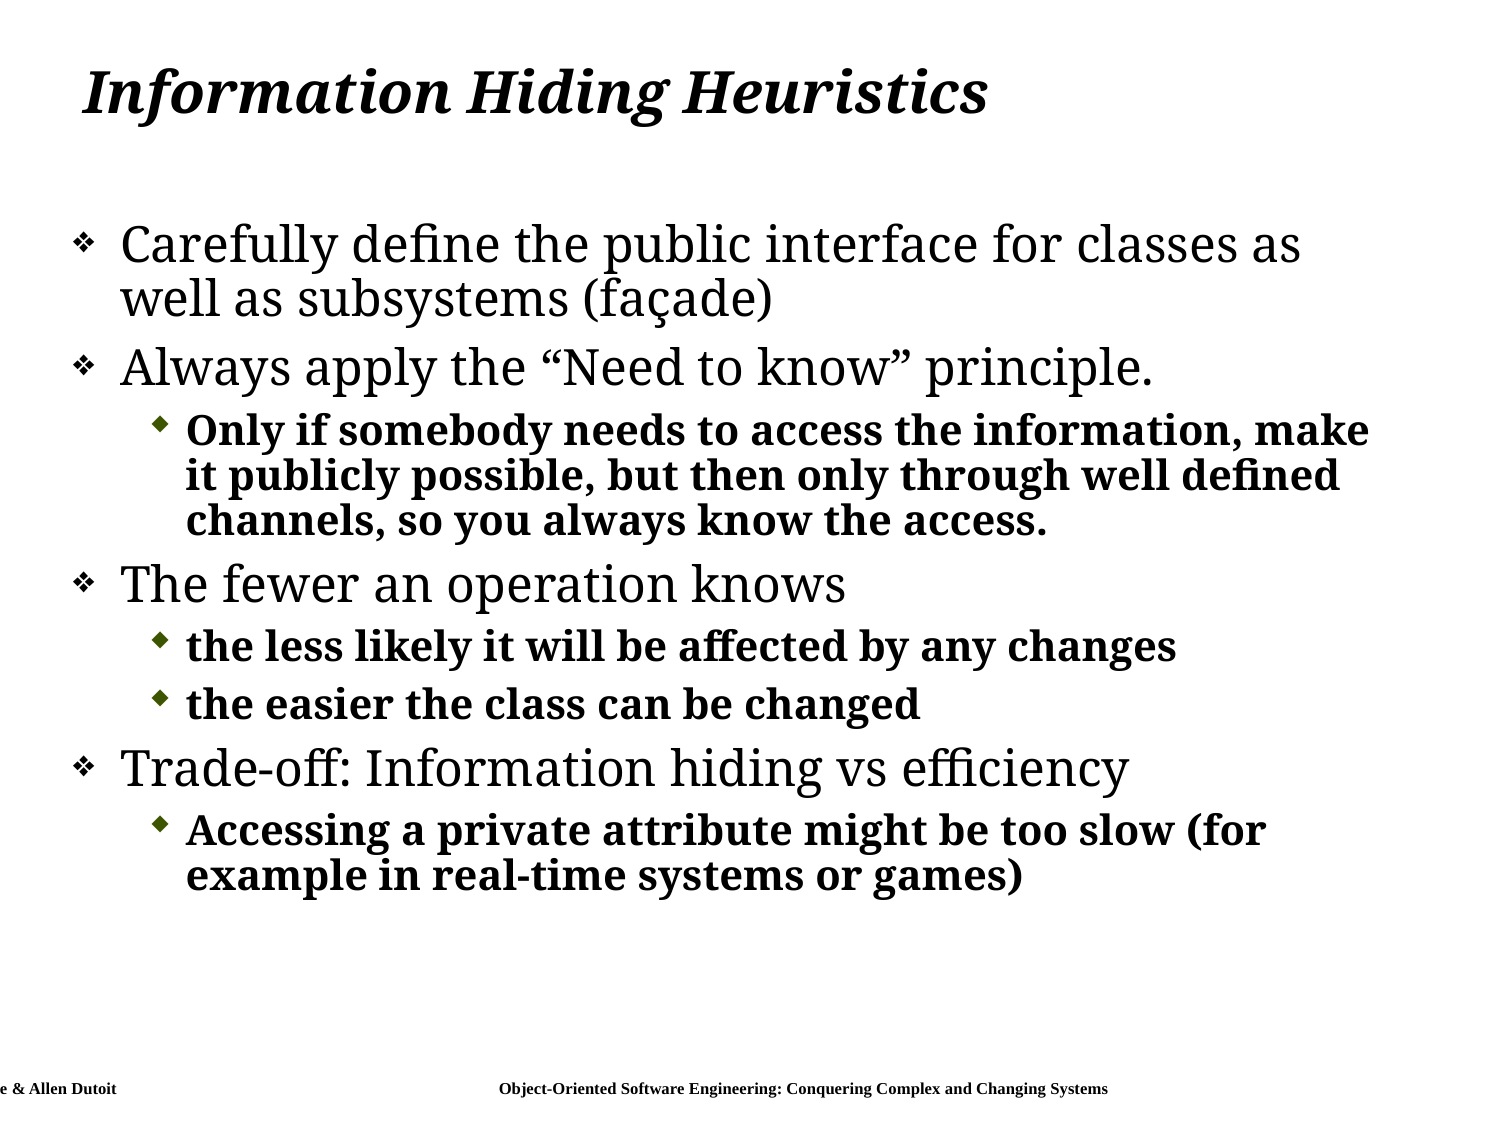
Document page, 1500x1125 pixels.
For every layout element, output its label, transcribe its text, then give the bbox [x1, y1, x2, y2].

title Information Hiding Heuristics [68, 36, 1407, 153]
list Carefully define the public interface for classes as well as subsystems (façade) Always apply the “Need to know” principle. Only if somebody needs to access the information, make it publicly possible, but then only through well defined channels, so you always know the access. The fewer an operation knows the less likely it will be affected by any changes the easier the class can be changed Trade-off: Information hiding vs efficiency Accessing a private attribute might be too slow (for example in real-time systems or games) [58, 212, 1413, 1020]
